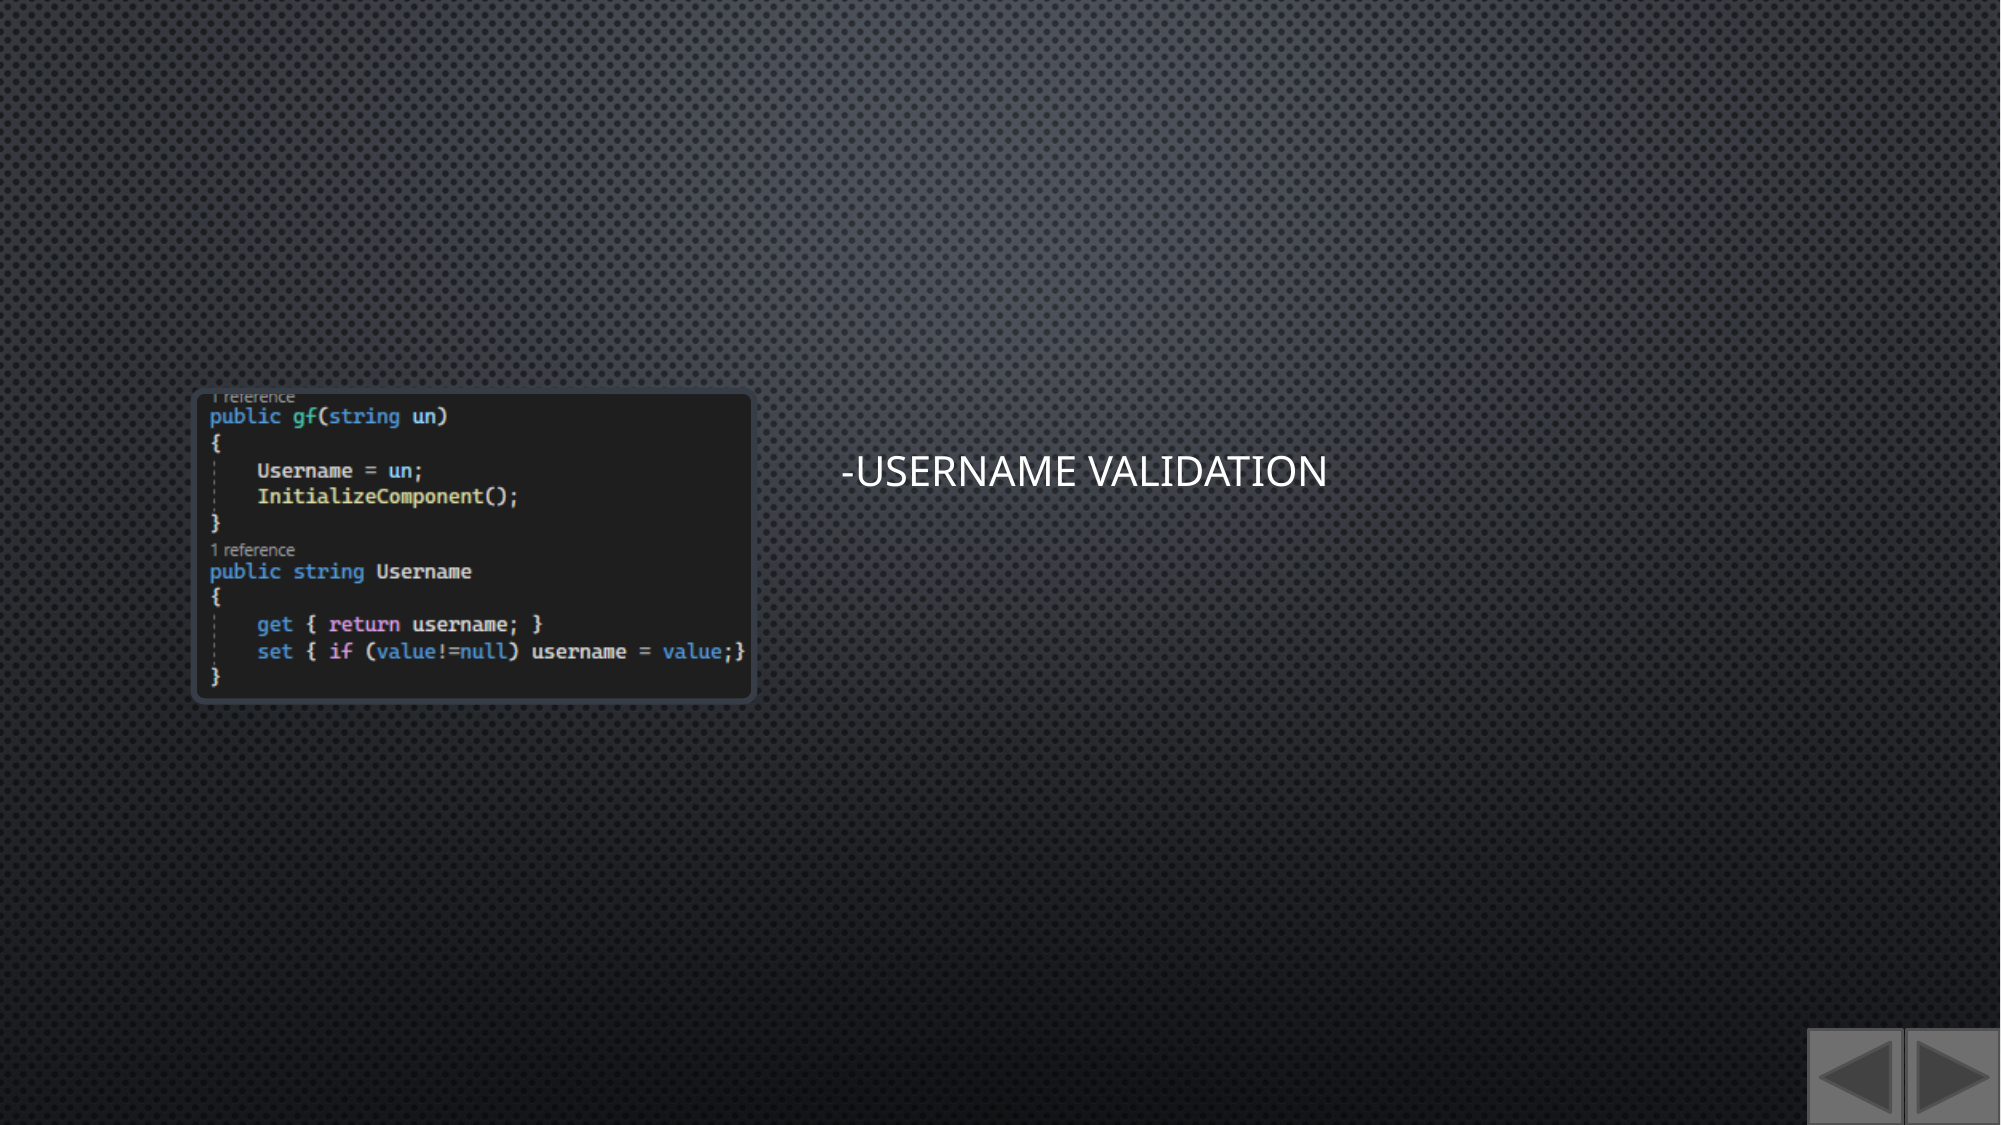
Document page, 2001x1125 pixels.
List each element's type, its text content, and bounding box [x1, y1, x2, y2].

list -username validation [826, 437, 1856, 995]
text_box [1905, 1028, 2000, 1125]
text_box [1807, 1028, 1904, 1125]
picture [193, 390, 755, 702]
